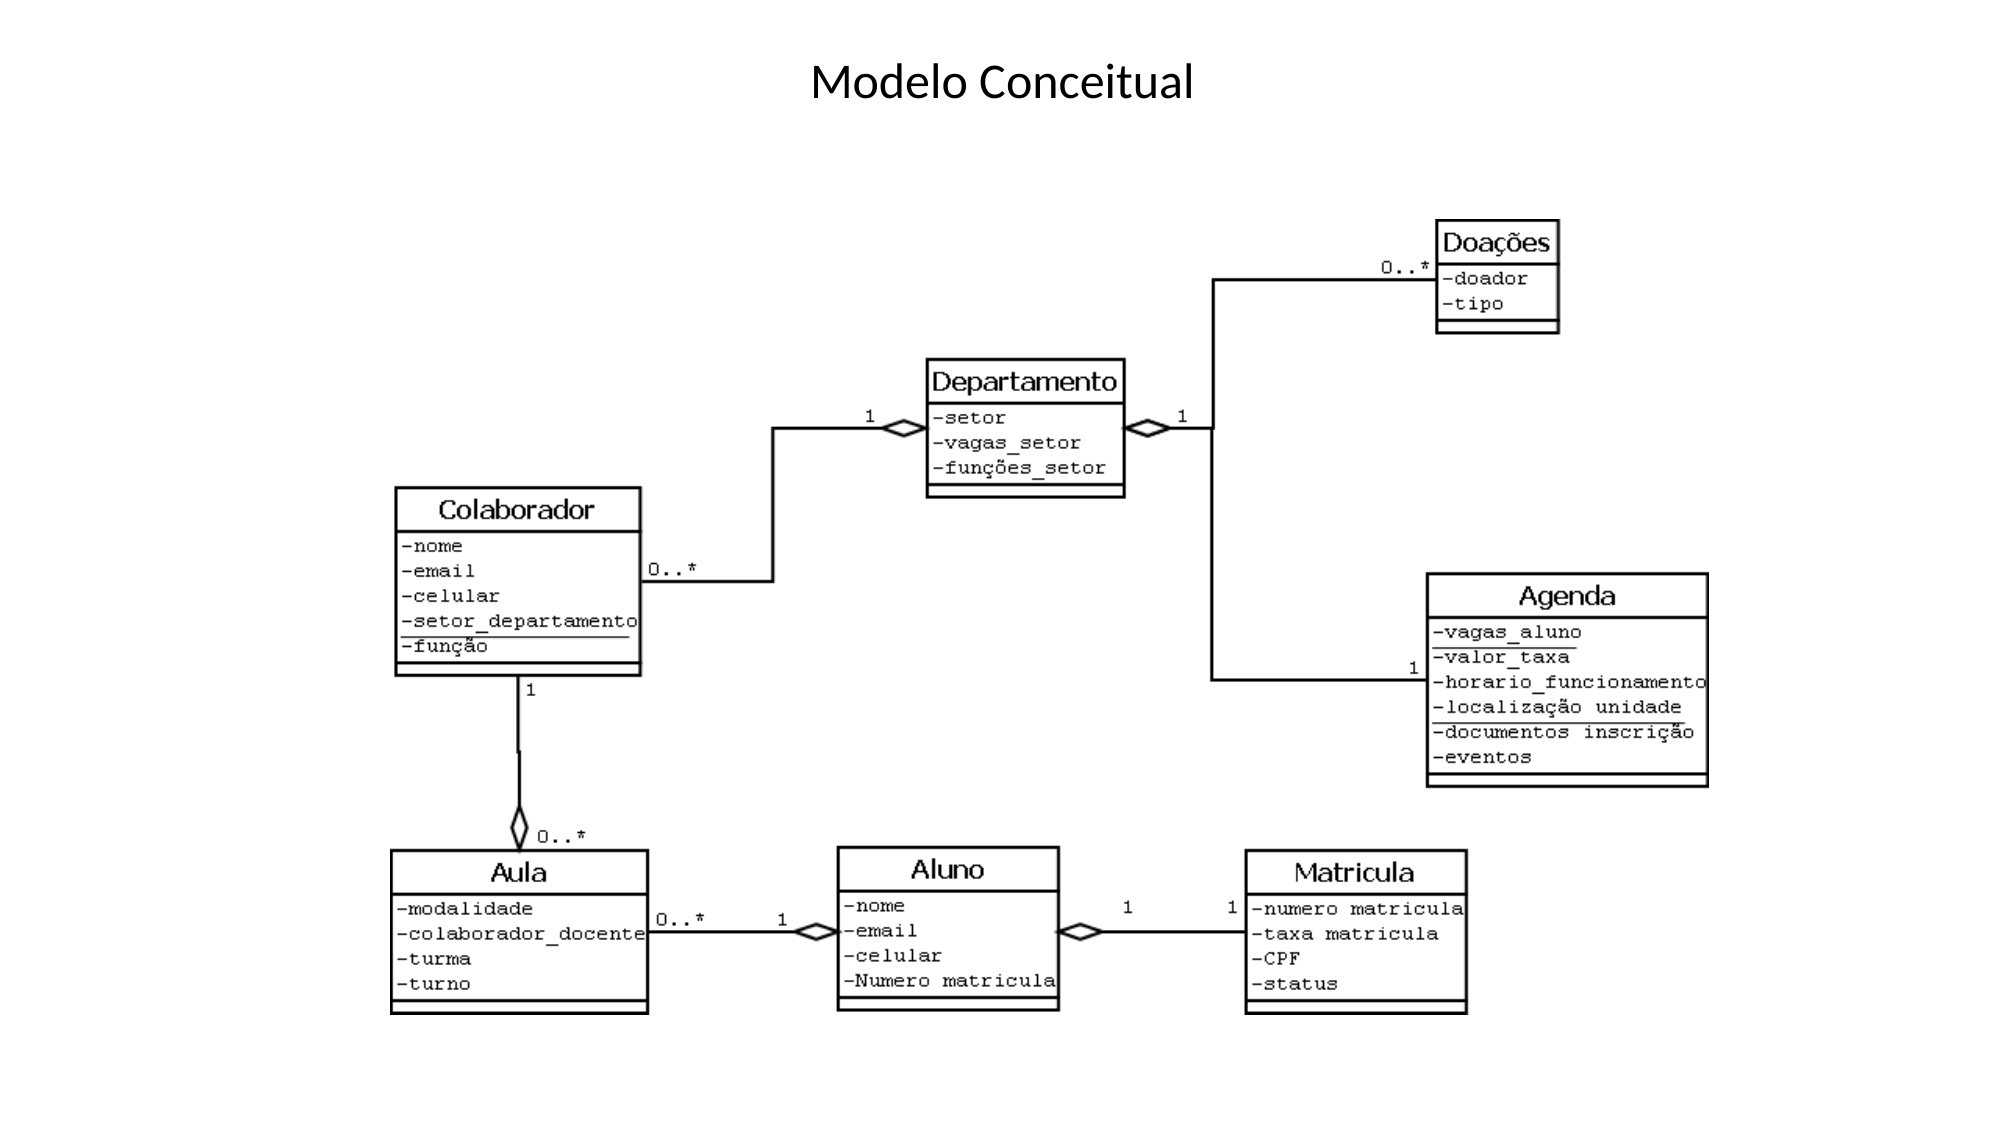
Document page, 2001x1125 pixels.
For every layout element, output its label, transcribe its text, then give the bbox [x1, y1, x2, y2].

picture [390, 219, 1709, 1015]
text_box Modelo Conceitual [794, 41, 1610, 117]
